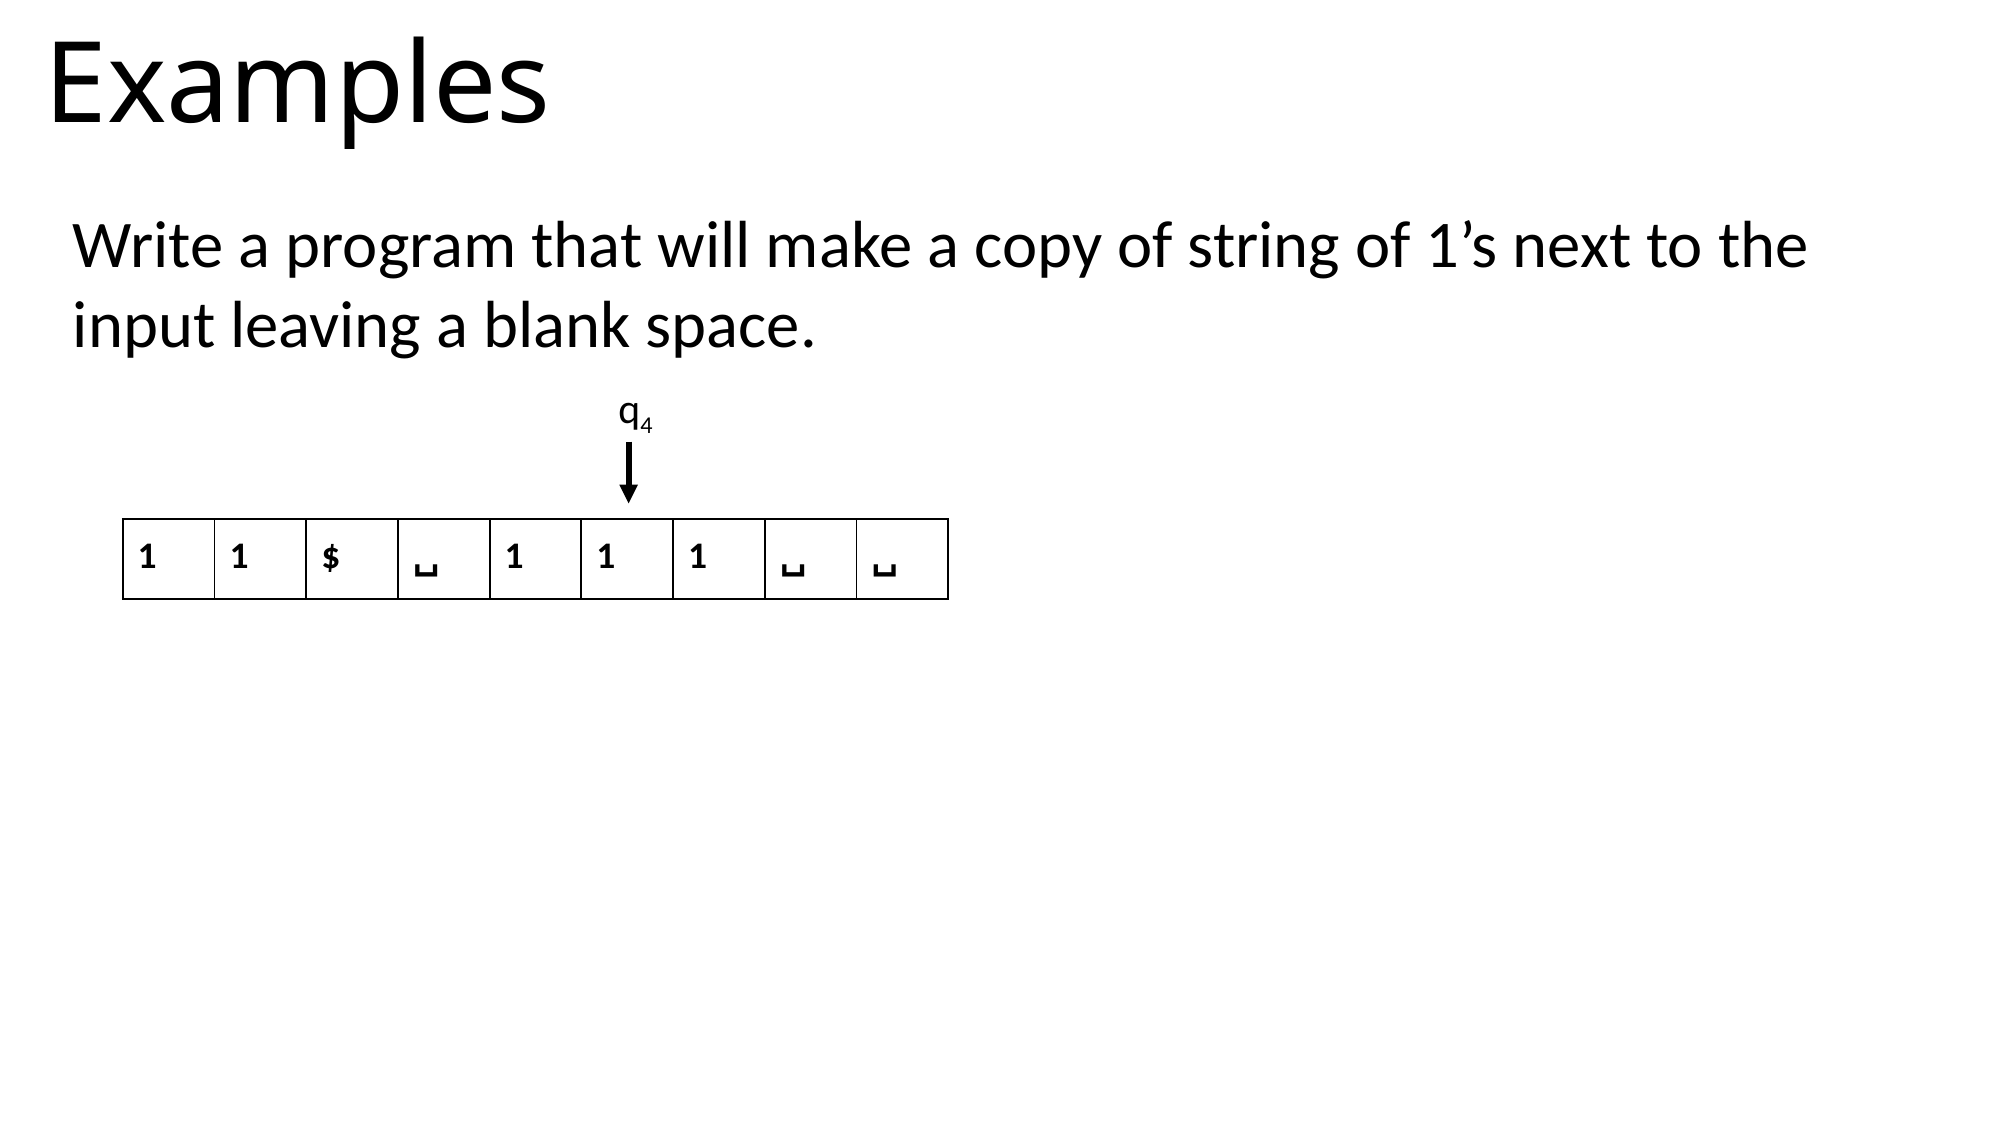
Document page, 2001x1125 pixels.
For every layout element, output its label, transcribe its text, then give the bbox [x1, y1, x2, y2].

table_header 1 [491, 520, 580, 598]
table_header 1 [124, 520, 214, 598]
text_box Write a program that will make a copy of string of 1’s next to the input leaving a blank space. [58, 192, 1853, 768]
text_box q4 [603, 374, 686, 447]
table_header ␣ [857, 520, 947, 598]
table_header ␣ [766, 520, 856, 598]
title Examples [29, 22, 1755, 150]
table_header $ [307, 520, 397, 598]
table_header 1 [215, 520, 305, 598]
table_header ␣ [399, 520, 489, 598]
table_header 1 [674, 520, 764, 598]
table_header 1 [582, 520, 672, 598]
